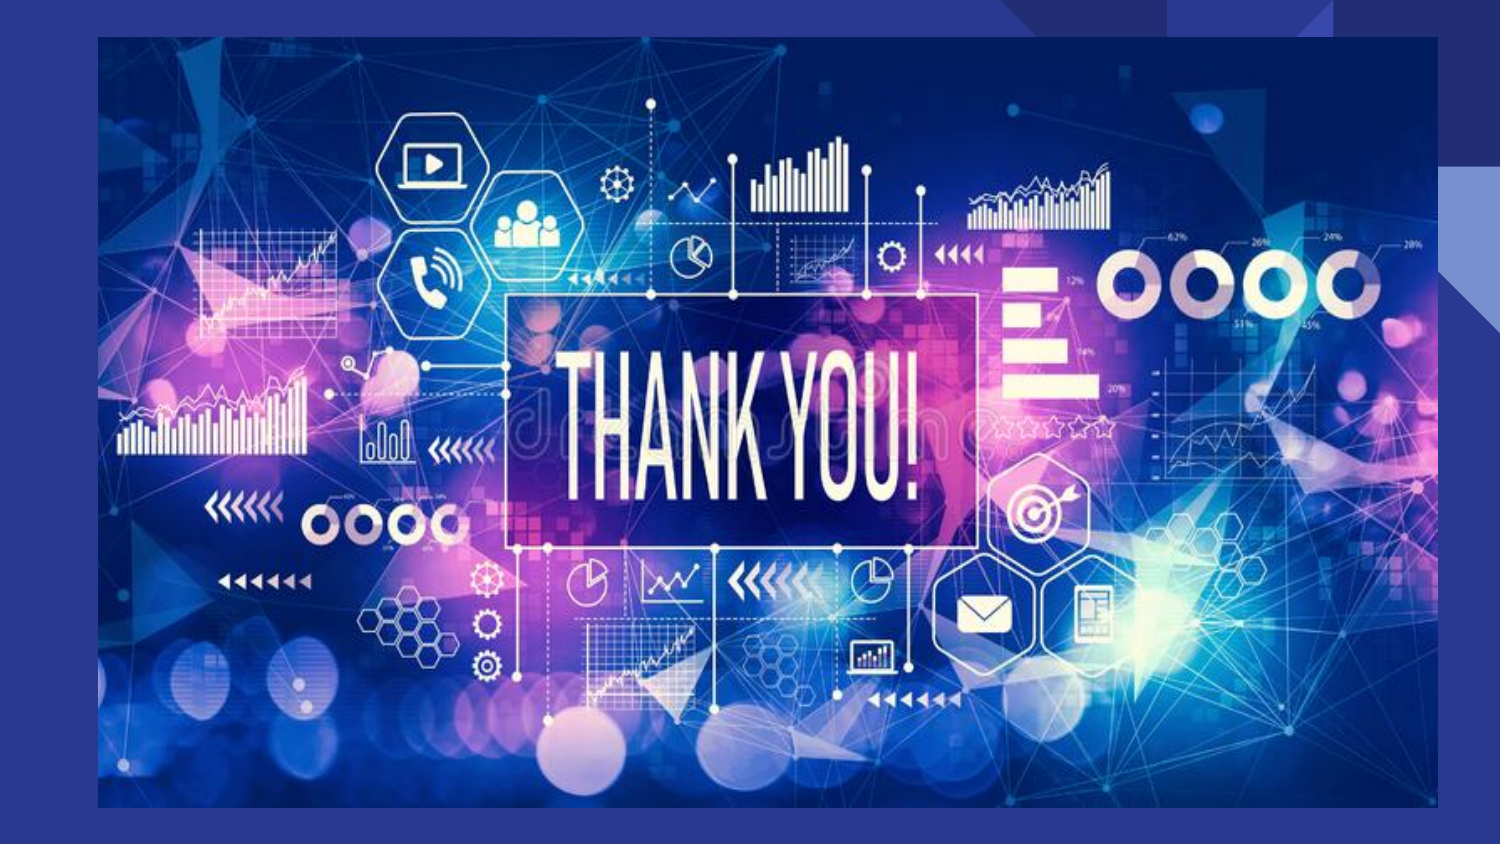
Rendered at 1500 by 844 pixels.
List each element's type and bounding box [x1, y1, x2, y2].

picture [97, 37, 1438, 808]
text_box [1438, 37, 1447, 796]
